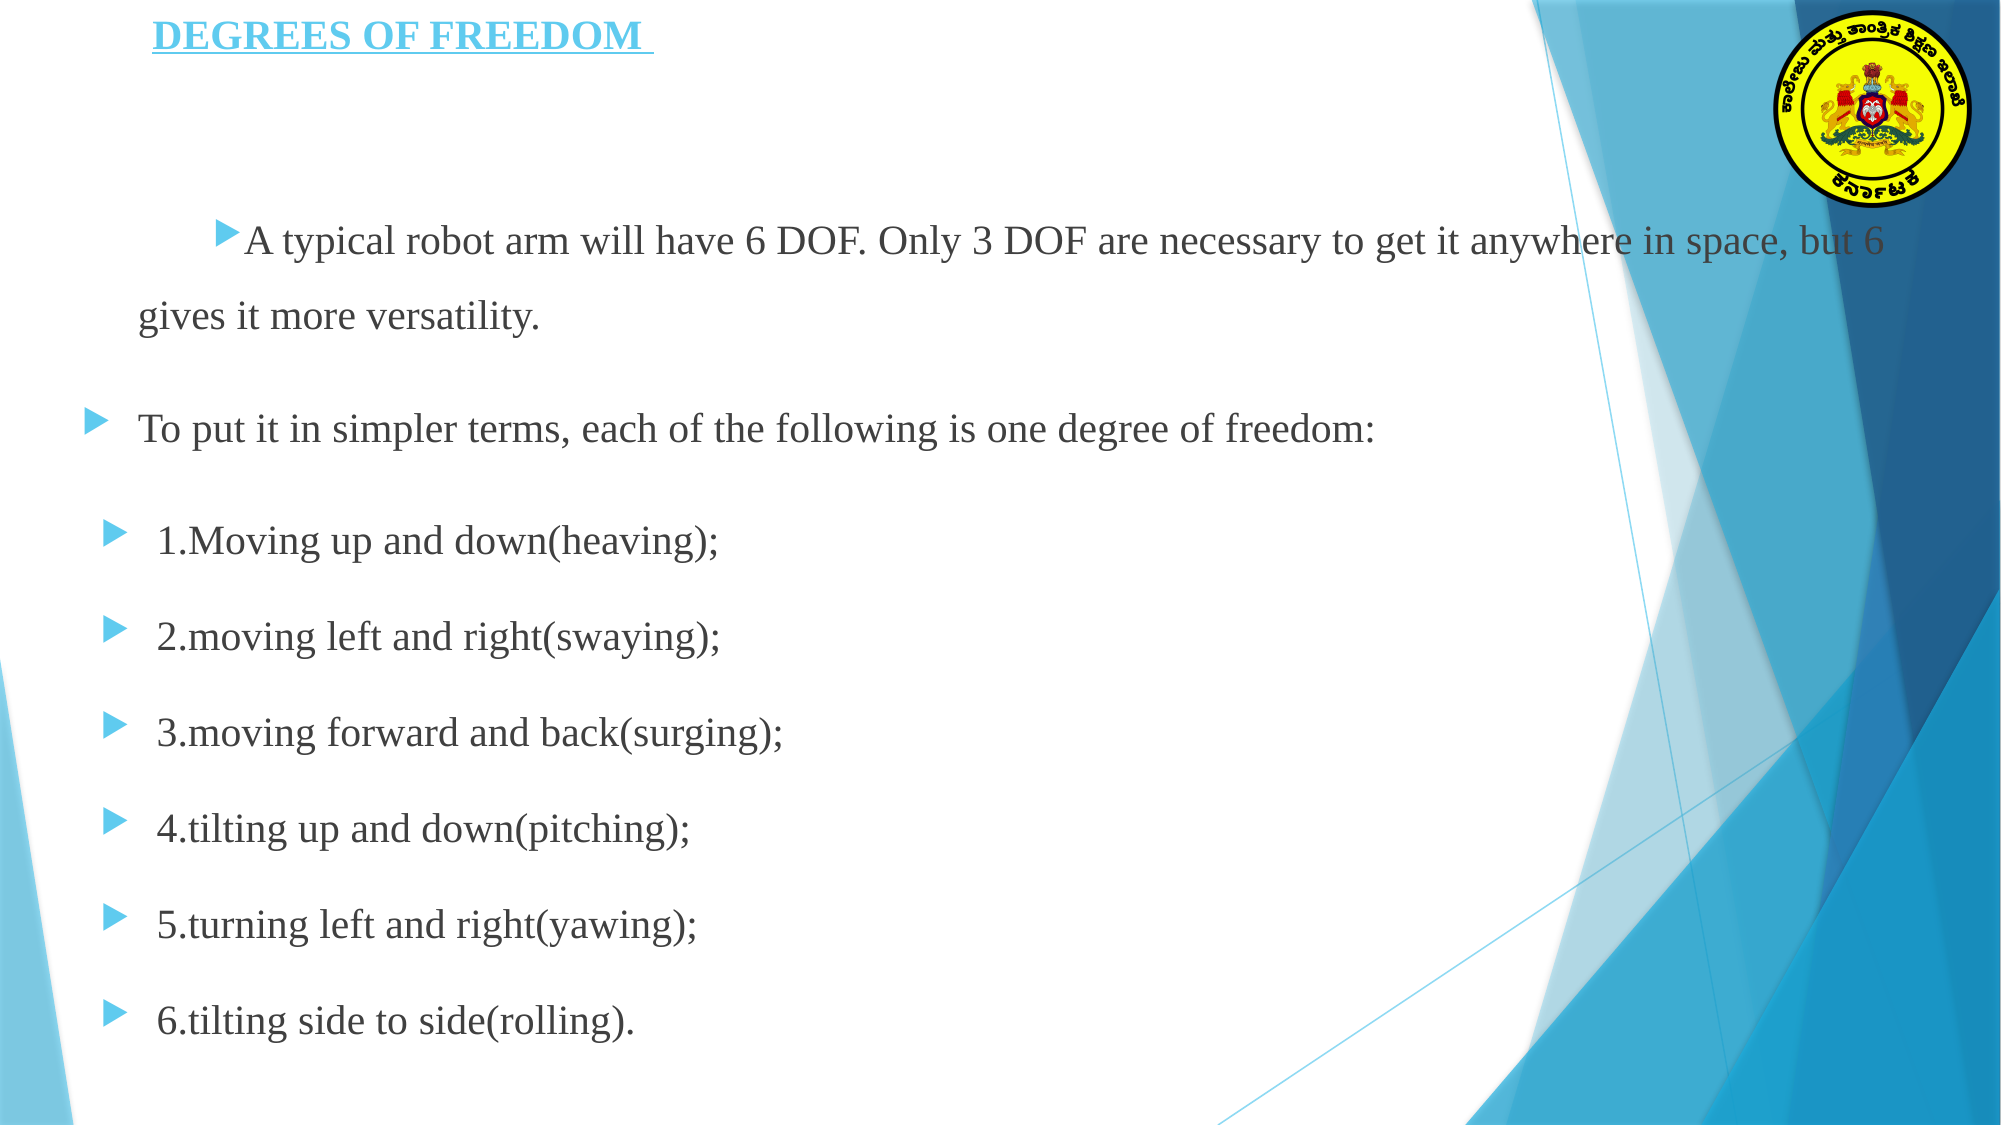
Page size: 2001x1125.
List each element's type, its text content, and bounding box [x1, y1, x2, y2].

title DEGREES OF FREEDOM [137, 0, 1764, 179]
list A typical robot arm will have 6 DOF. Only 3 DOF are necessary to get it anywhere in space, but 6 gives it more versatility. To put it in simpler terms, each of the following is one degree of freedom: 1.Moving up and down(heaving); 2.moving left and right(swaying); 3.moving forward and back(surging); 4.tilting up and down(pitching); 5.turning left and right(yawing); 6.tilting side to side(rolling). [66, 179, 1925, 1069]
picture [1764, 0, 1981, 218]
